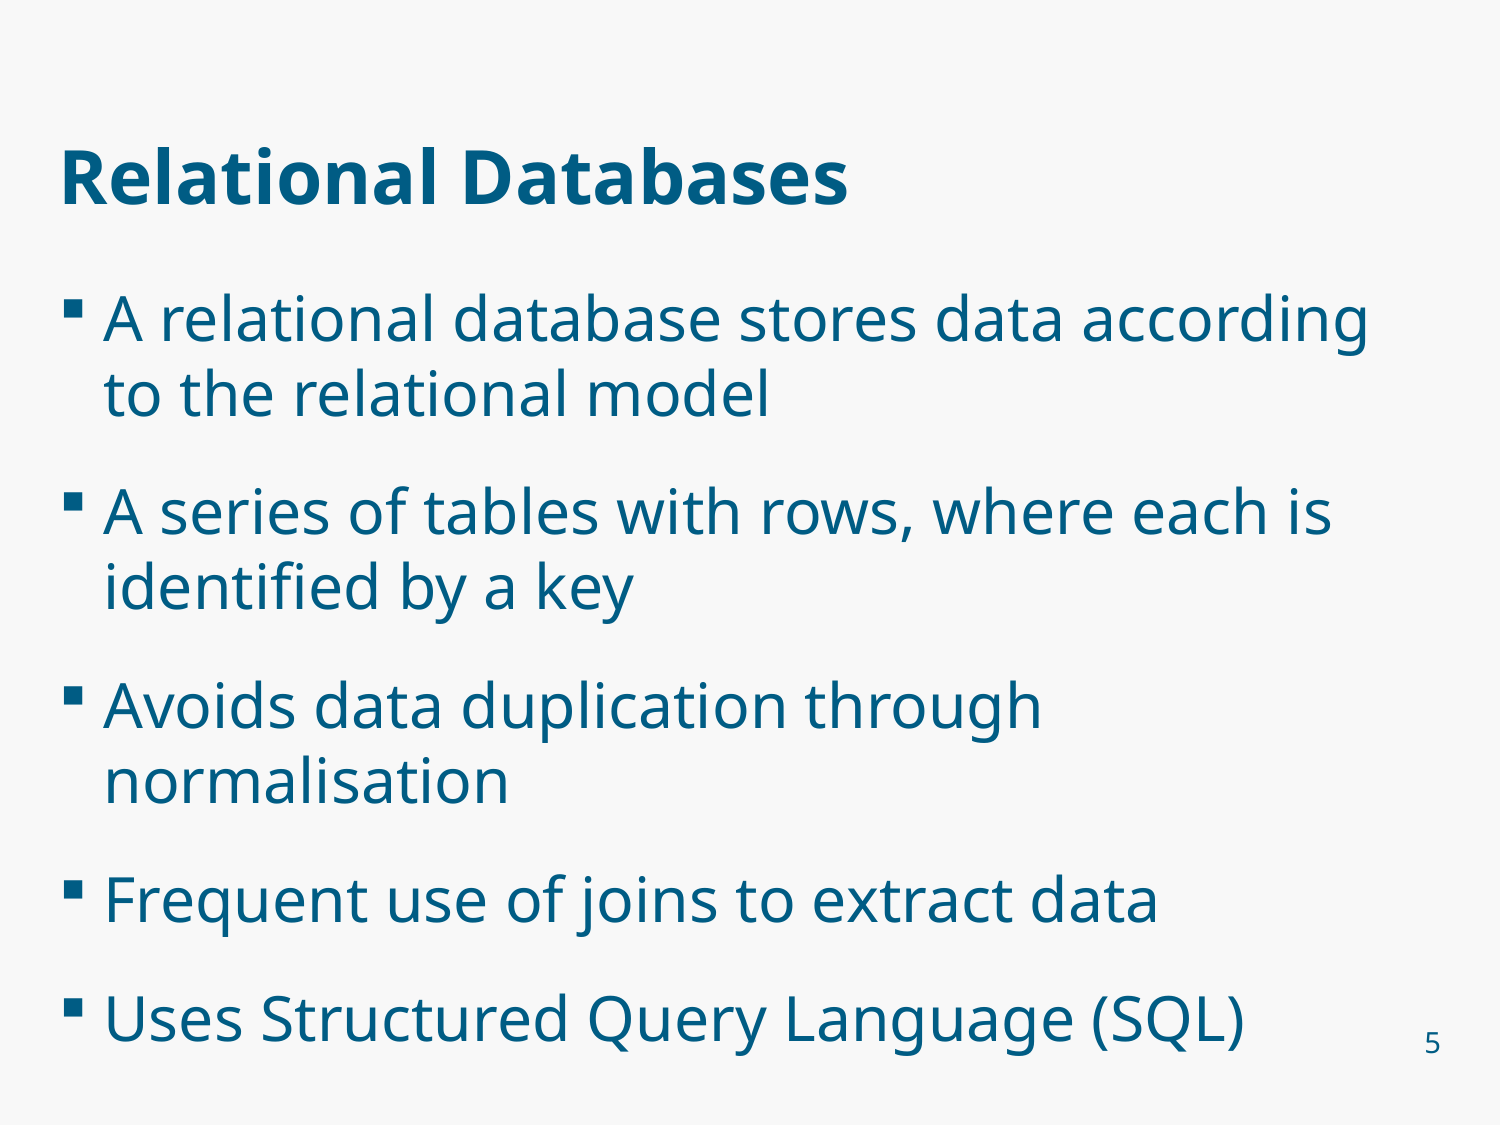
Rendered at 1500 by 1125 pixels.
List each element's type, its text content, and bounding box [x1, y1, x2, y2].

title Relational Databases [58, 0, 1442, 220]
list A relational database stores data according to the relational model A series of tables with rows, where each is identified by a key Avoids data duplication through normalisation Frequent use of joins to extract data Uses Structured Query Language (SQL) [58, 278, 1442, 1018]
slide_number 5 [1128, 1034, 1442, 1065]
